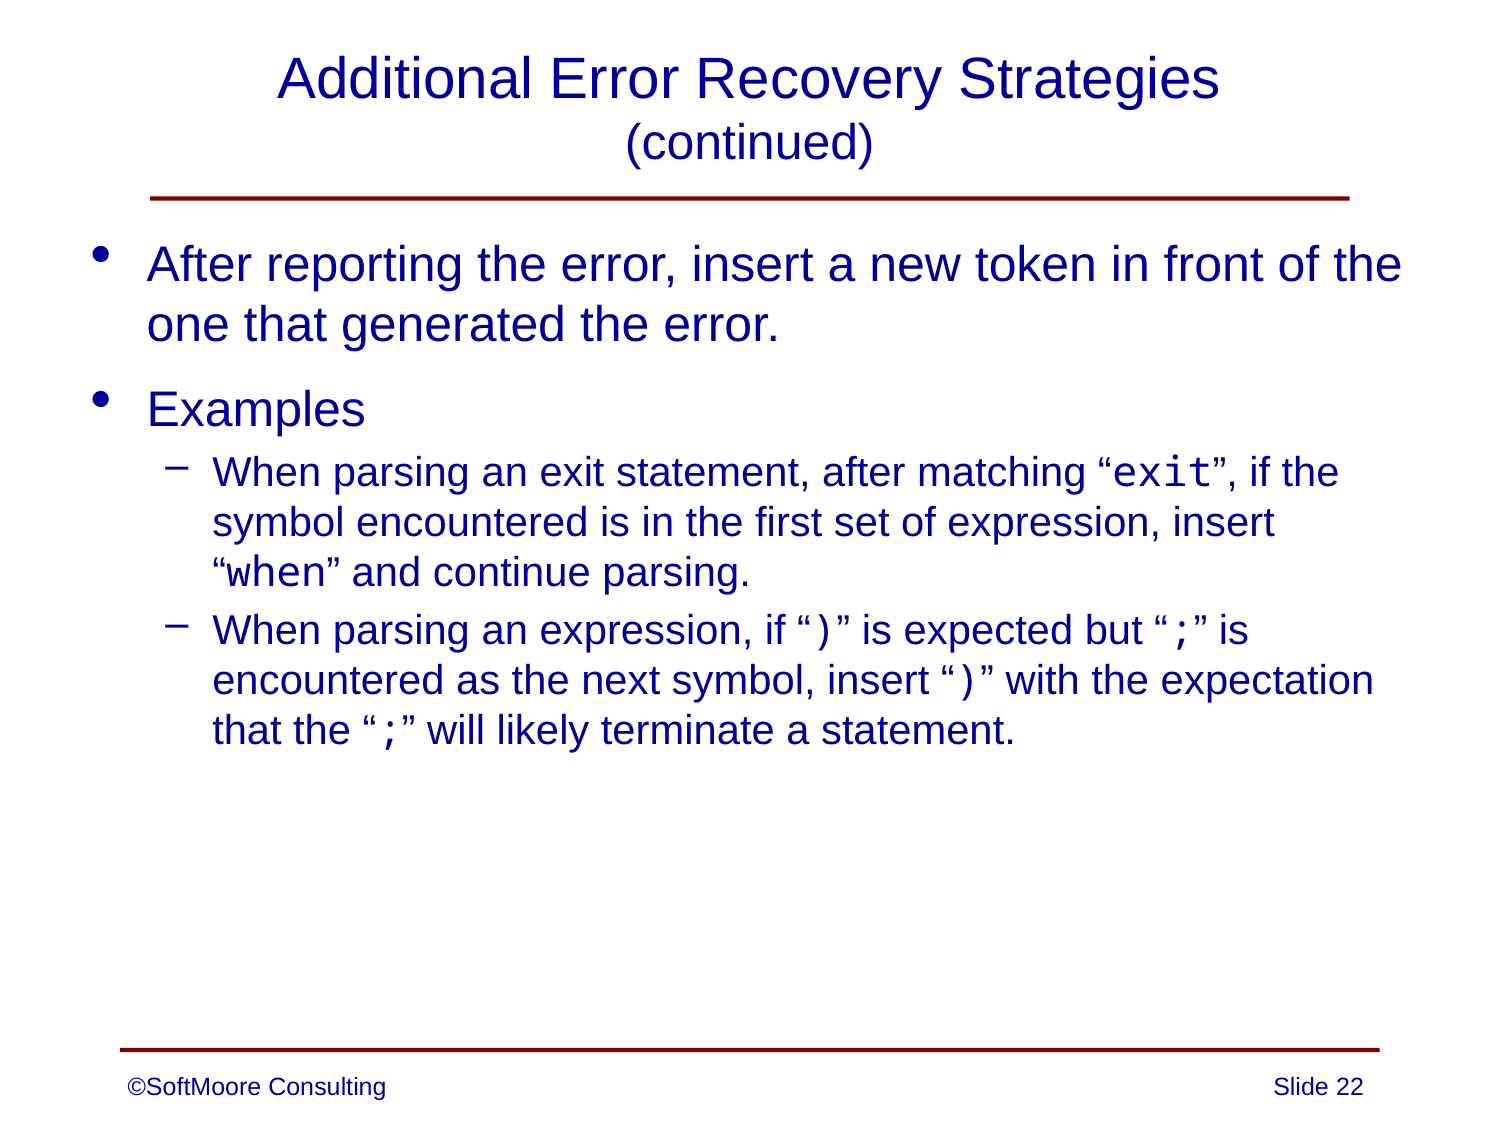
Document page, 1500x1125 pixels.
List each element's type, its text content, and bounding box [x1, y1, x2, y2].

footer ©SoftMoore Consulting [111, 1061, 563, 1109]
list After reporting the error, insert a new token in front of the one that generated the error. Examples When parsing an exit statement, after matching “exit”, if the symbol encountered is in the first set of expression, insert “when” and continue parsing. When parsing an expression, if “)” is expected but “;” is encountered as the next symbol, insert “)” with the expectation that the “;” will likely terminate a statement. [74, 223, 1425, 1034]
slide_number Slide 22 [1078, 1061, 1380, 1109]
title Additional Error Recovery Strategies (continued) [149, 22, 1350, 188]
